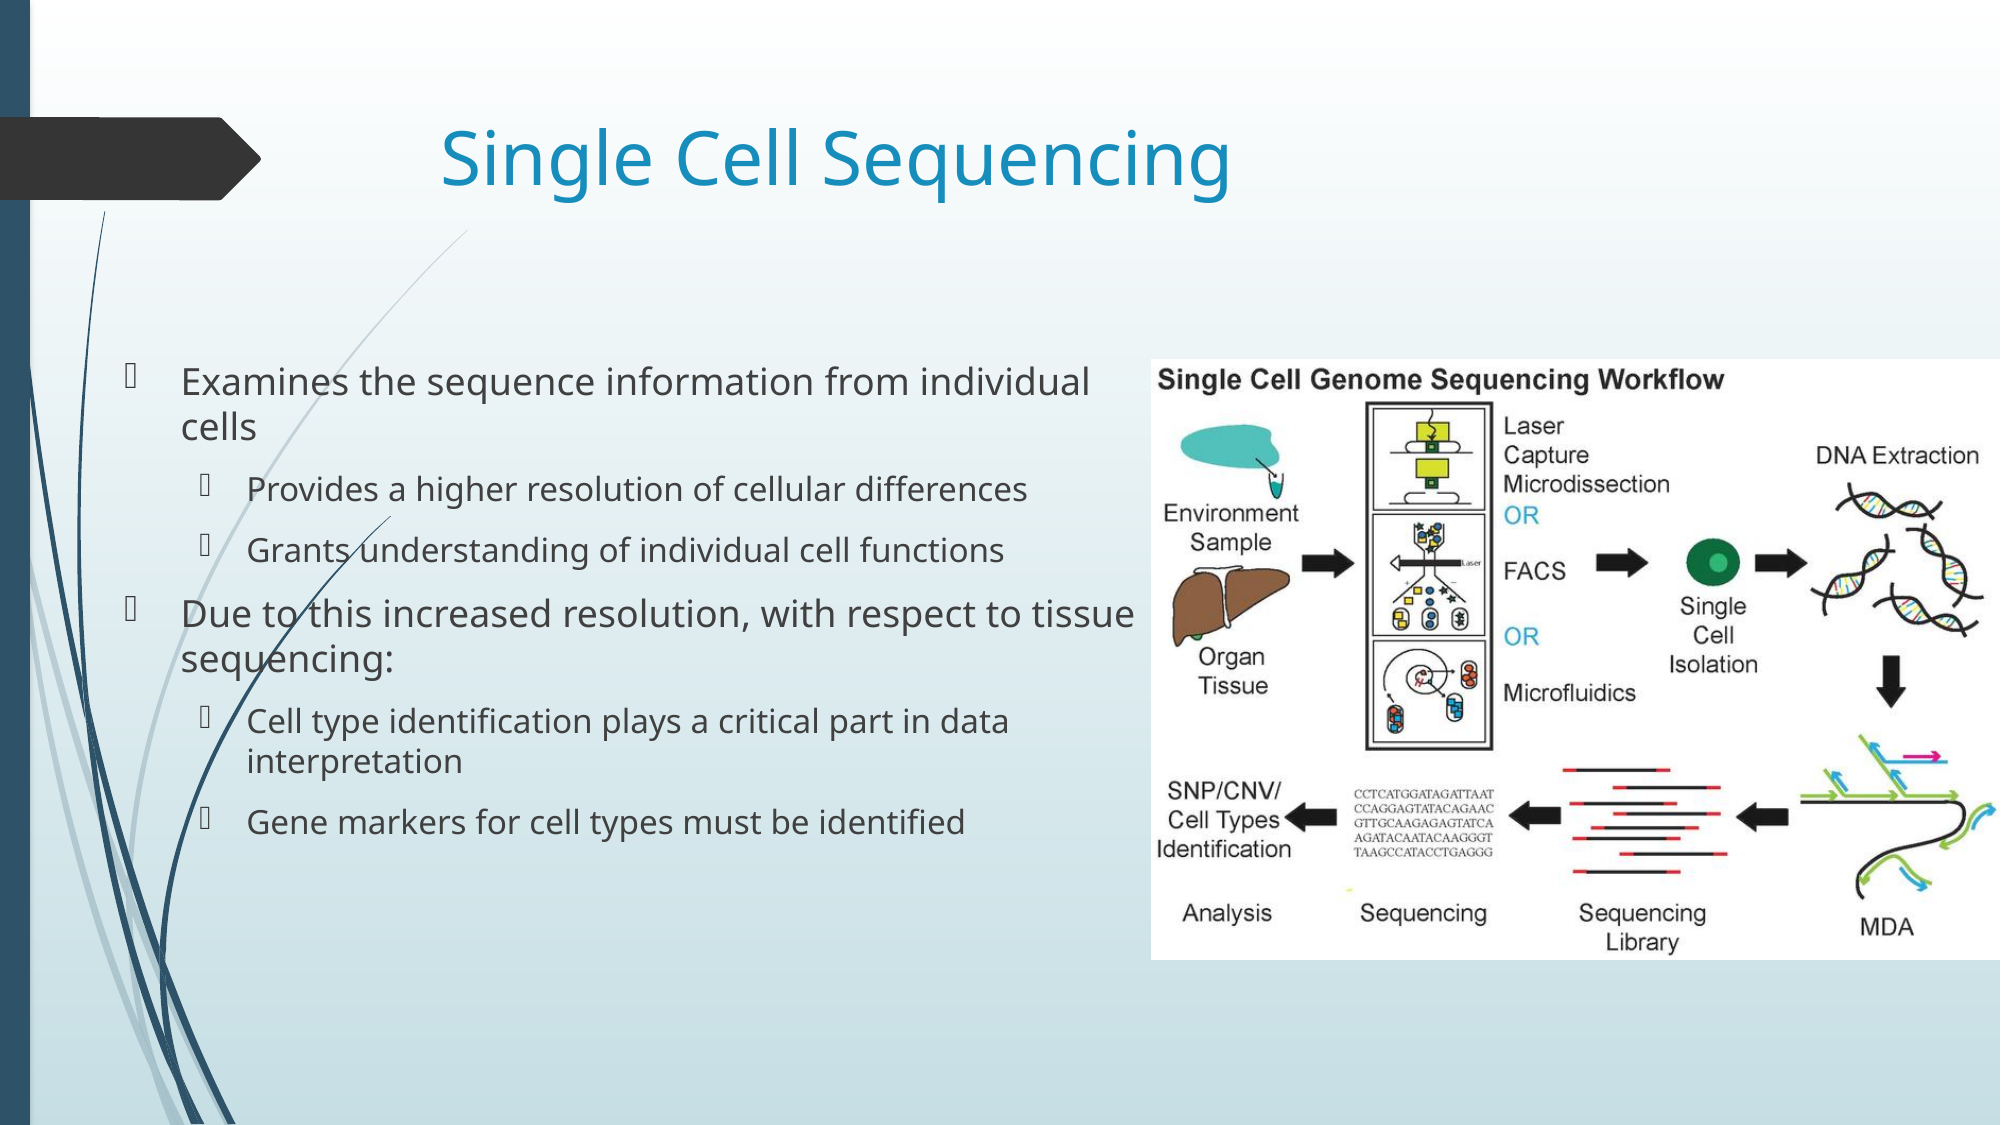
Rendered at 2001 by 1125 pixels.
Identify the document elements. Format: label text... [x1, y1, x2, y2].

title Single Cell Sequencing [425, 102, 1888, 313]
picture [1151, 359, 2000, 960]
list Examines the sequence information from individual cells Provides a higher resolution of cellular differences Grants understanding of individual cell functions Due to this increased resolution, with respect to tissue sequencing: Cell type identification plays a critical part in data interpretation Gene markers for cell types must be identified [109, 350, 1186, 970]
